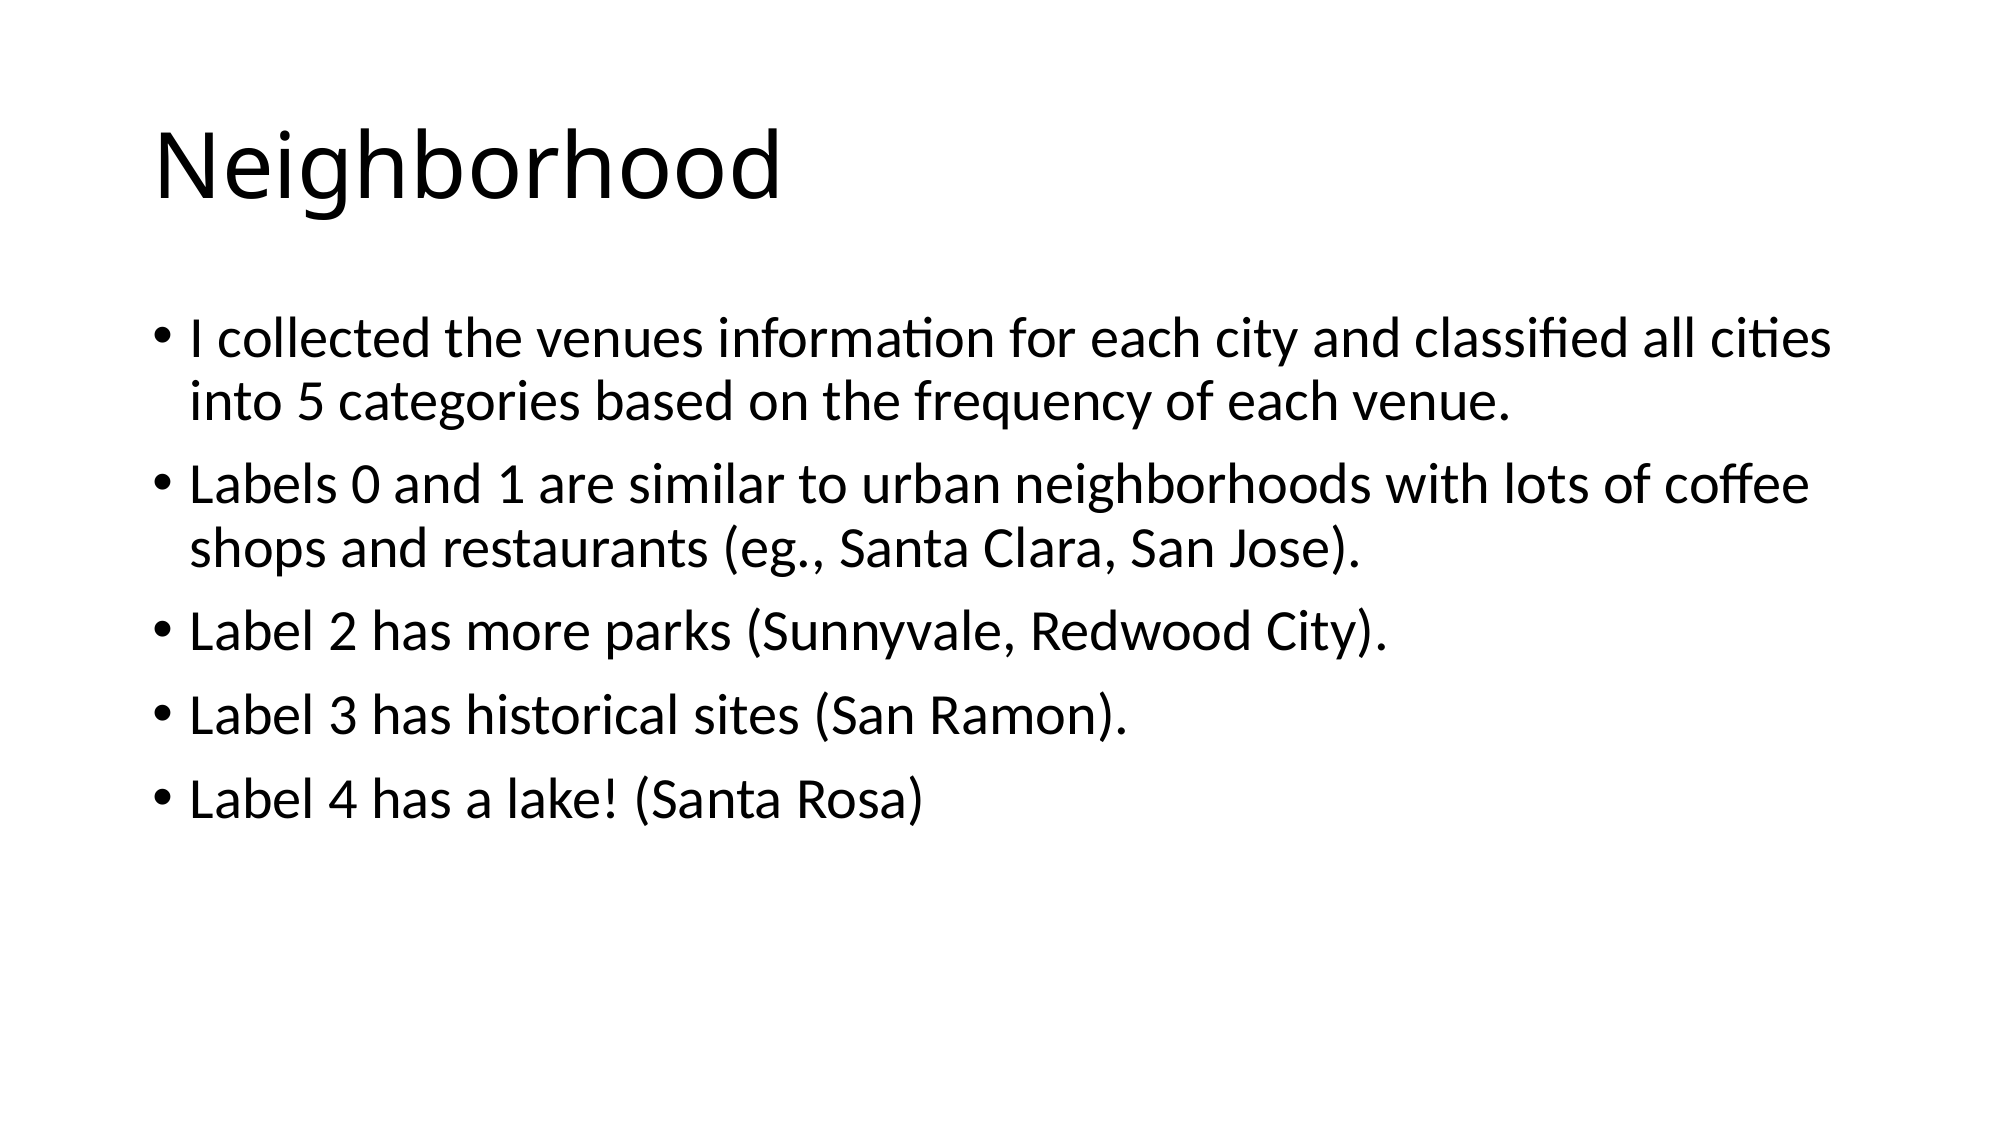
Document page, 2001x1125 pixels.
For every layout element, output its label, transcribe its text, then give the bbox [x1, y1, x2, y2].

list I collected the venues information for each city and classified all cities into 5 categories based on the frequency of each venue. Labels 0 and 1 are similar to urban neighborhoods with lots of coffee shops and restaurants (eg., Santa Clara, San Jose). Label 2 has more parks (Sunnyvale, Redwood City). Label 3 has historical sites (San Ramon). Label 4 has a lake! (Santa Rosa) [137, 299, 1863, 1014]
title Neighborhood [137, 59, 1863, 278]
